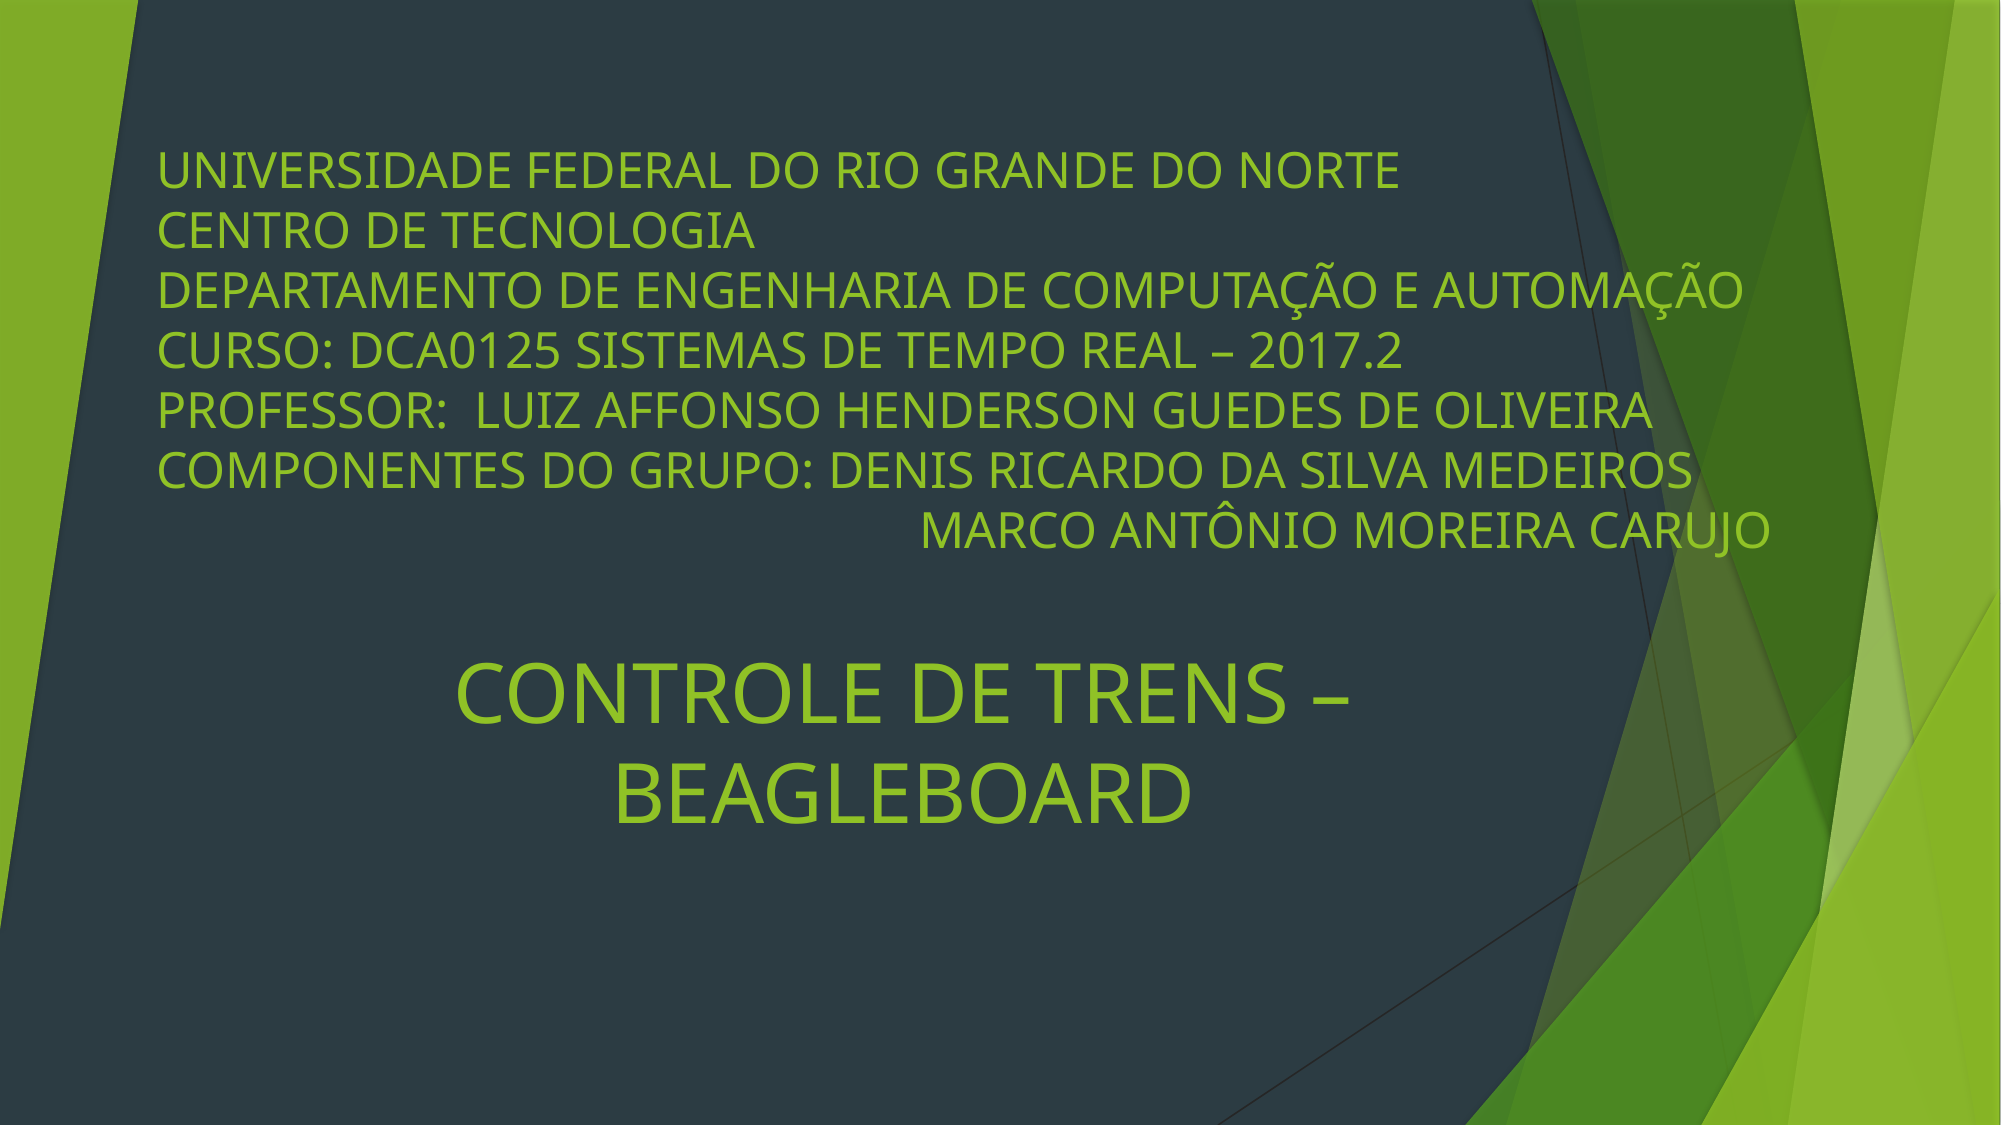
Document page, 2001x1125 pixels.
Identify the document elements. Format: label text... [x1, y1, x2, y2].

text_box CONTROLE DE TRENS – BEAGLEBOARD [171, 618, 1636, 848]
title UNIVERSIDADE FEDERAL DO RIO GRANDE DO NORTE CENTRO DE TECNOLOGIA DEPARTAMENTO DE ENGENHARIA DE COMPUTAÇÃO E AUTOMAÇÃO CURSO: DCA0125 SISTEMAS DE TEMPO REAL – 2017.2 PROFESSOR: LUIZ AFFONSO HENDERSON GUEDES DE OLIVEIRA COMPONENTES DO GRUPO: DENIS RICARDO DA SILVA MEDEIROS MARCO ANTÔNIO MOREIRA CARUJO [141, 56, 1956, 567]
